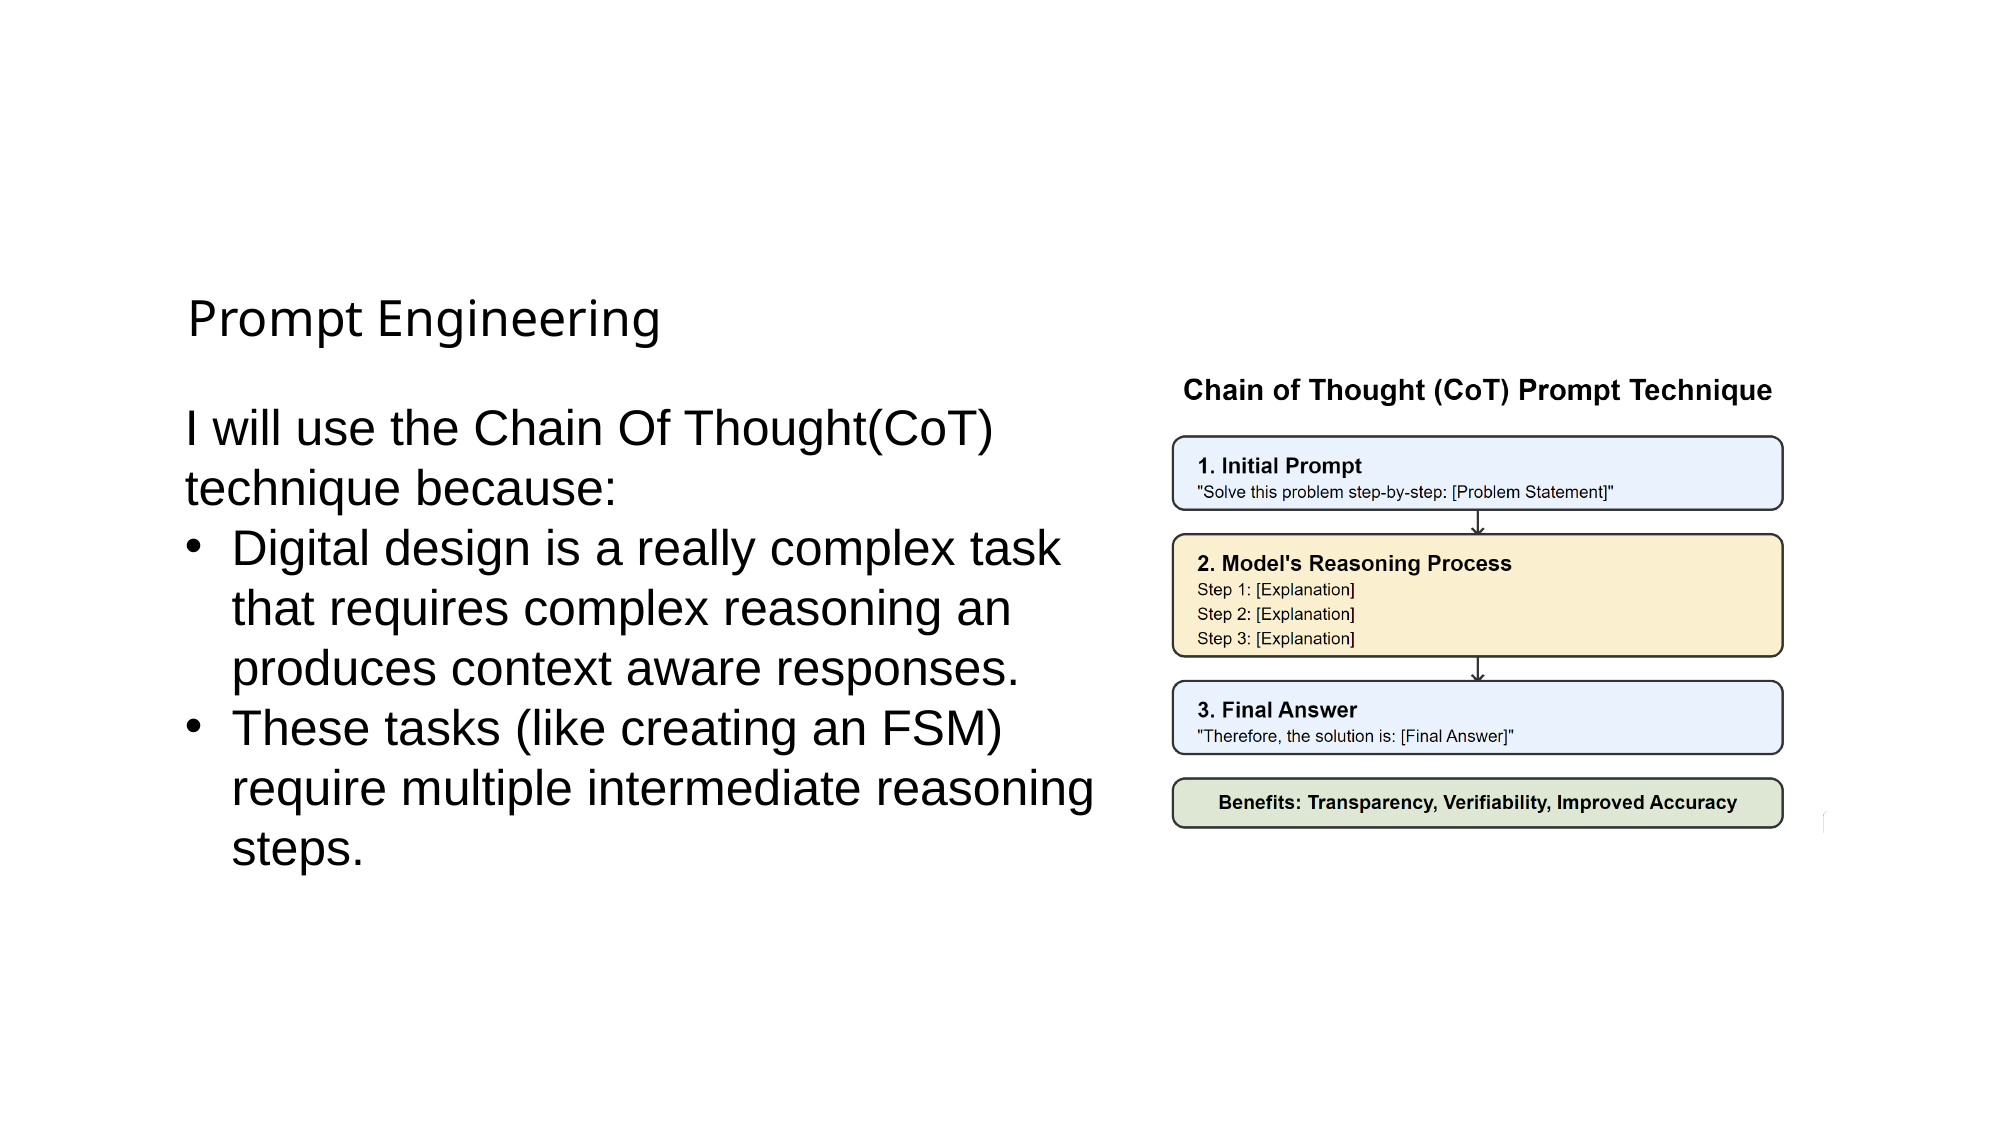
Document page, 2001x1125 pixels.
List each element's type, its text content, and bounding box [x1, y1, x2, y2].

text_box Prompt Engineering [173, 278, 1130, 354]
picture [1136, 354, 1827, 833]
text_box I will use the Chain Of Thought(CoT) technique because: Digital design is a really complex task that requires complex reasoning an produces context aware responses. These tasks (like creating an FSM) require multiple intermediate reasoning steps. [170, 387, 1137, 883]
